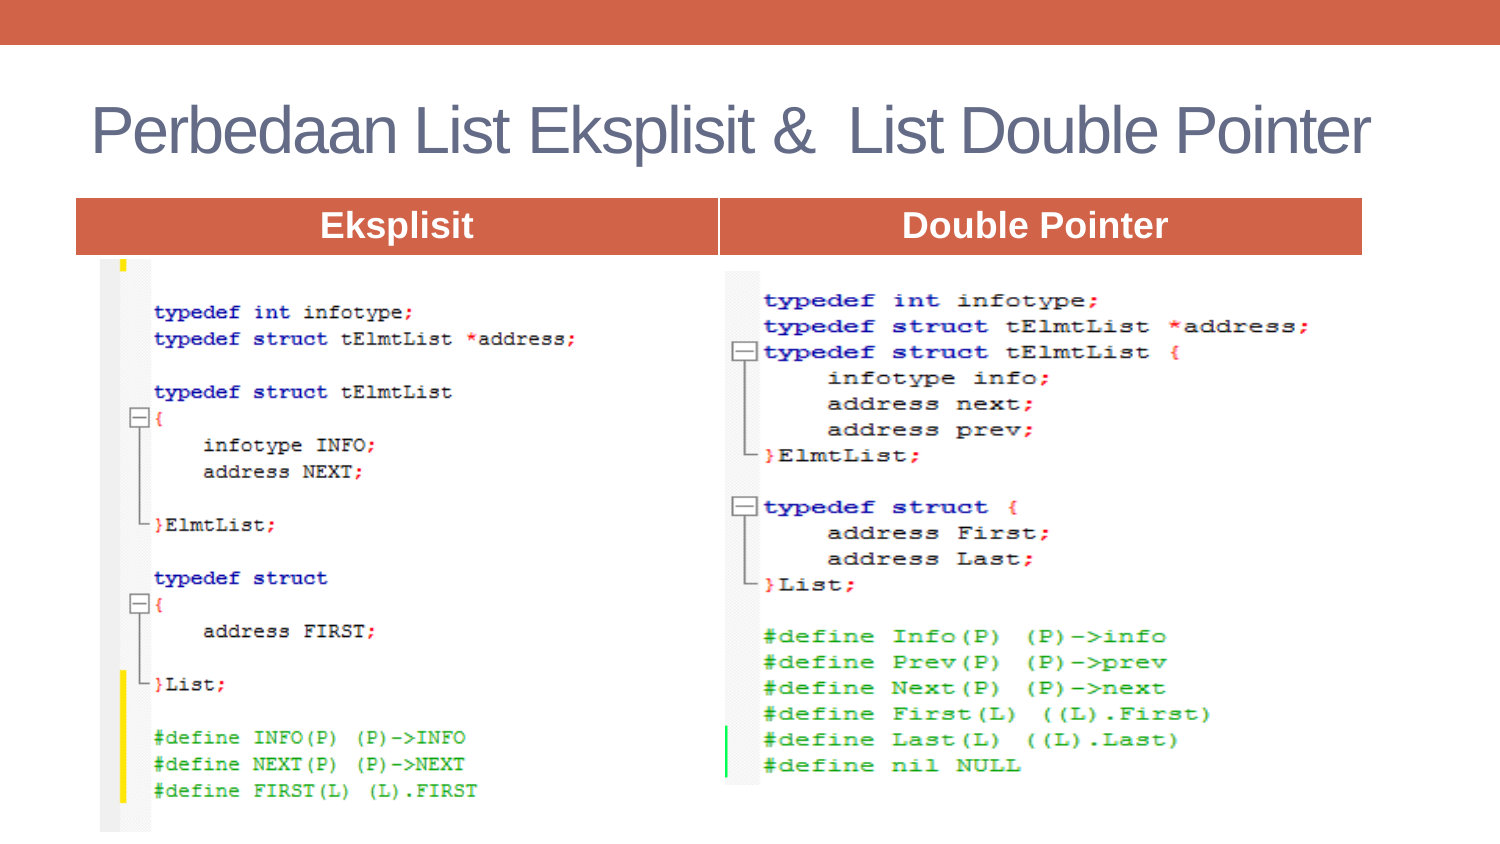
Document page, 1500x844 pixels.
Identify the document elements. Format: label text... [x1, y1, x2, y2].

picture [724, 271, 1360, 785]
table_header Double Pointer [720, 198, 1362, 255]
title Perbedaan List Eksplisit & List Double Pointer [75, 65, 1425, 188]
picture [99, 259, 608, 832]
table_header Eksplisit [76, 198, 718, 255]
